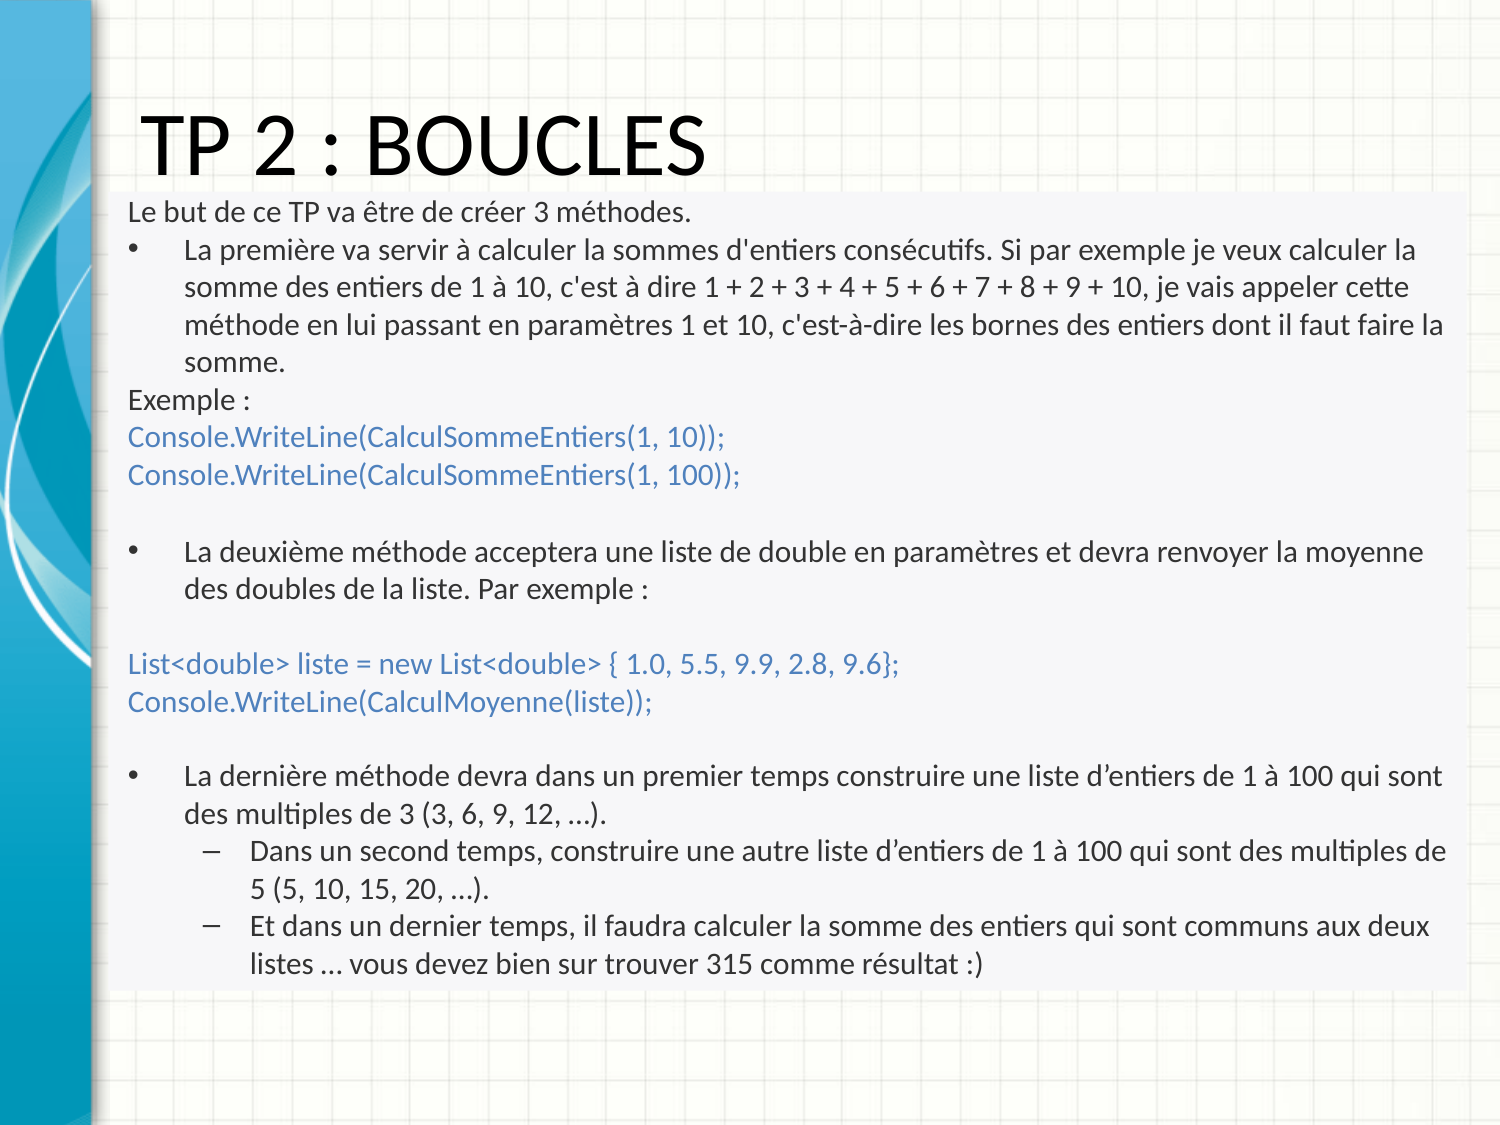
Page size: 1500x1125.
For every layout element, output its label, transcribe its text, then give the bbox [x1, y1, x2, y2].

picture [0, 0, 1500, 1125]
title TP 2 : BOUCLES [125, 45, 1450, 191]
list Le but de ce TP va être de créer 3 méthodes. La première va servir à calculer la sommes d'entiers consécutifs. Si par exemple je veux calculer la somme des entiers de 1 à 10, c'est à dire 1 + 2 + 3 + 4 + 5 + 6 + 7 + 8 + 9 + 10, je vais appeler cette méthode en lui passant en paramètres 1 et 10, c'est-à-dire les bornes des entiers dont il faut faire la somme. Exemple : Console.WriteLine(CalculSommeEntiers(1, 10)); Console.WriteLine(CalculSommeEntiers(1, 100)); La deuxième méthode acceptera une liste de double en paramètres et devra renvoyer la moyenne des doubles de la liste. Par exemple : List<double> liste = new List<double> { 1.0, 5.5, 9.9, 2.8, 9.6}; Console.WriteLine(CalculMoyenne(liste)); La dernière méthode devra dans un premier temps construire une liste d’entiers de 1 à 100 qui sont des multiples de 3 (3, 6, 9, 12, …). Dans un second temps, construire une autre liste d’entiers de 1 à 100 qui sont des multiples de 5 (5, 10, 15, 20, …). Et dans un dernier temps, il faudra calculer la somme des entiers qui sont communs aux deux listes … vous devez bien sur trouver 315 comme résultat :) [108, 191, 1467, 991]
